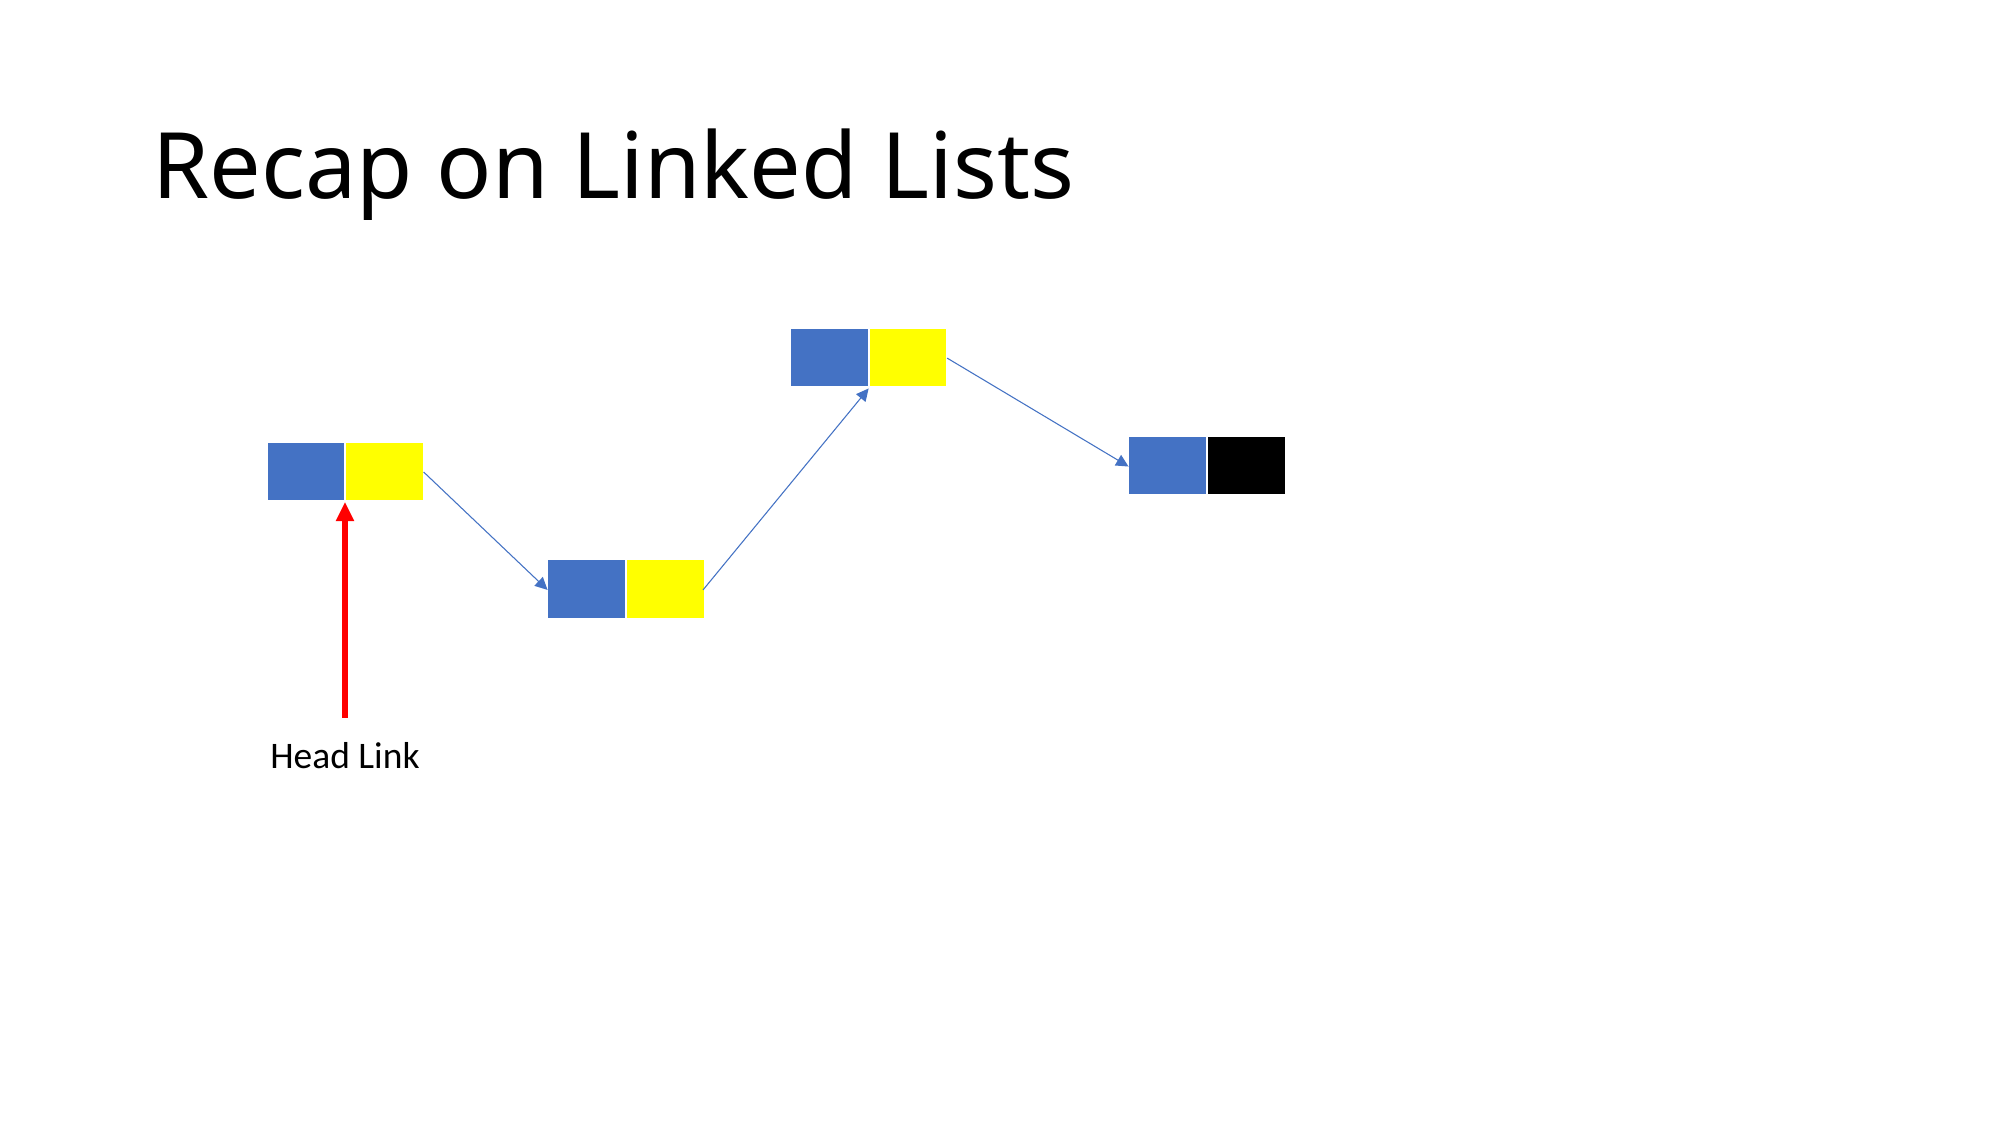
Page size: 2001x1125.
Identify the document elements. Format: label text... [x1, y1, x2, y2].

table_header [870, 329, 946, 386]
table_header [346, 443, 423, 500]
table_header [627, 560, 704, 618]
table_header [1129, 437, 1206, 494]
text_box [703, 388, 869, 590]
table_header [548, 560, 625, 618]
title Recap on Linked Lists [137, 59, 1863, 278]
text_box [947, 358, 1129, 467]
table_header [1208, 437, 1285, 494]
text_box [423, 471, 548, 590]
text_box Head Link [255, 723, 435, 784]
table_header [268, 443, 344, 500]
table_header [791, 329, 868, 386]
